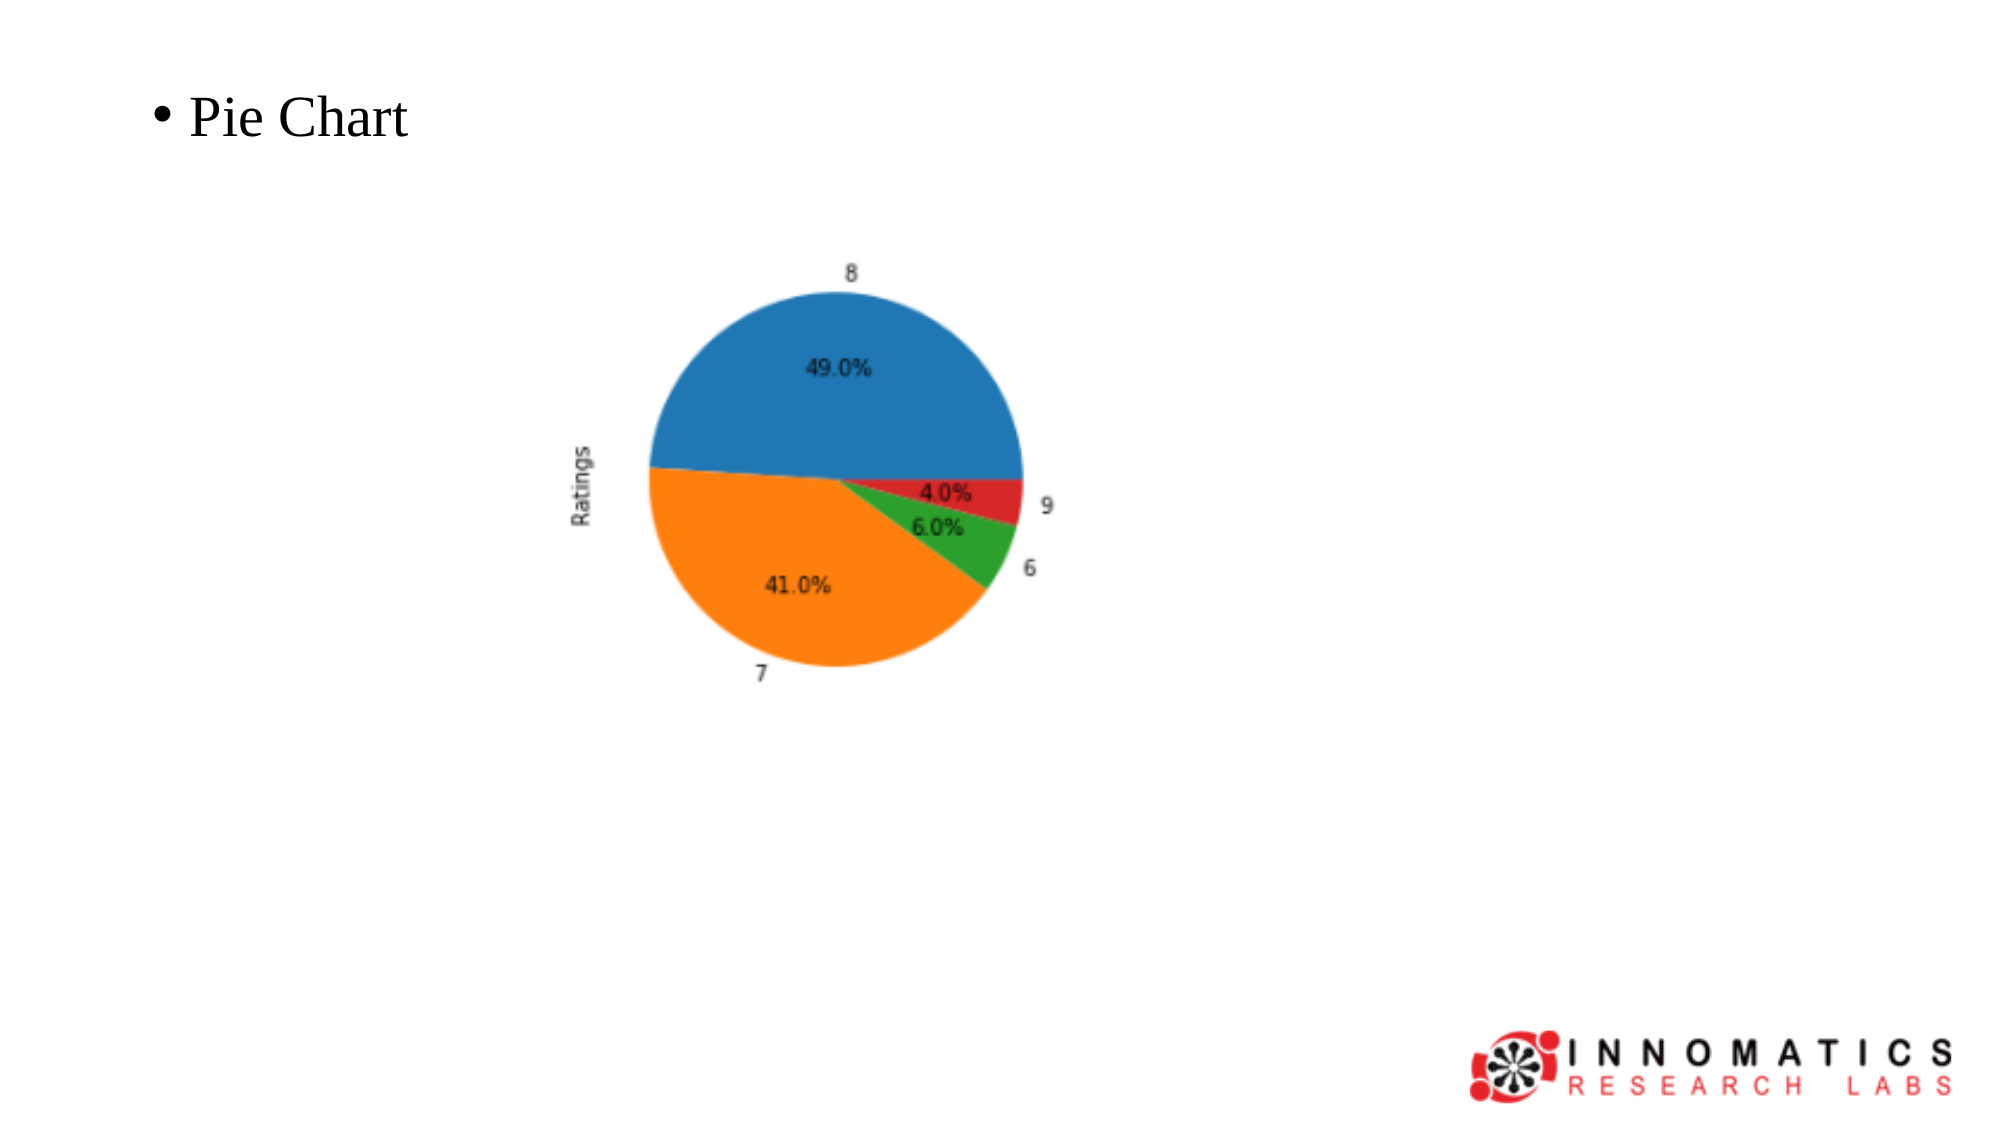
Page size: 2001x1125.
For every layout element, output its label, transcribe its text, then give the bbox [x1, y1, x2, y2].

list Pie Chart [137, 78, 1863, 1014]
picture [524, 235, 1115, 720]
picture [1445, 1014, 1975, 1125]
